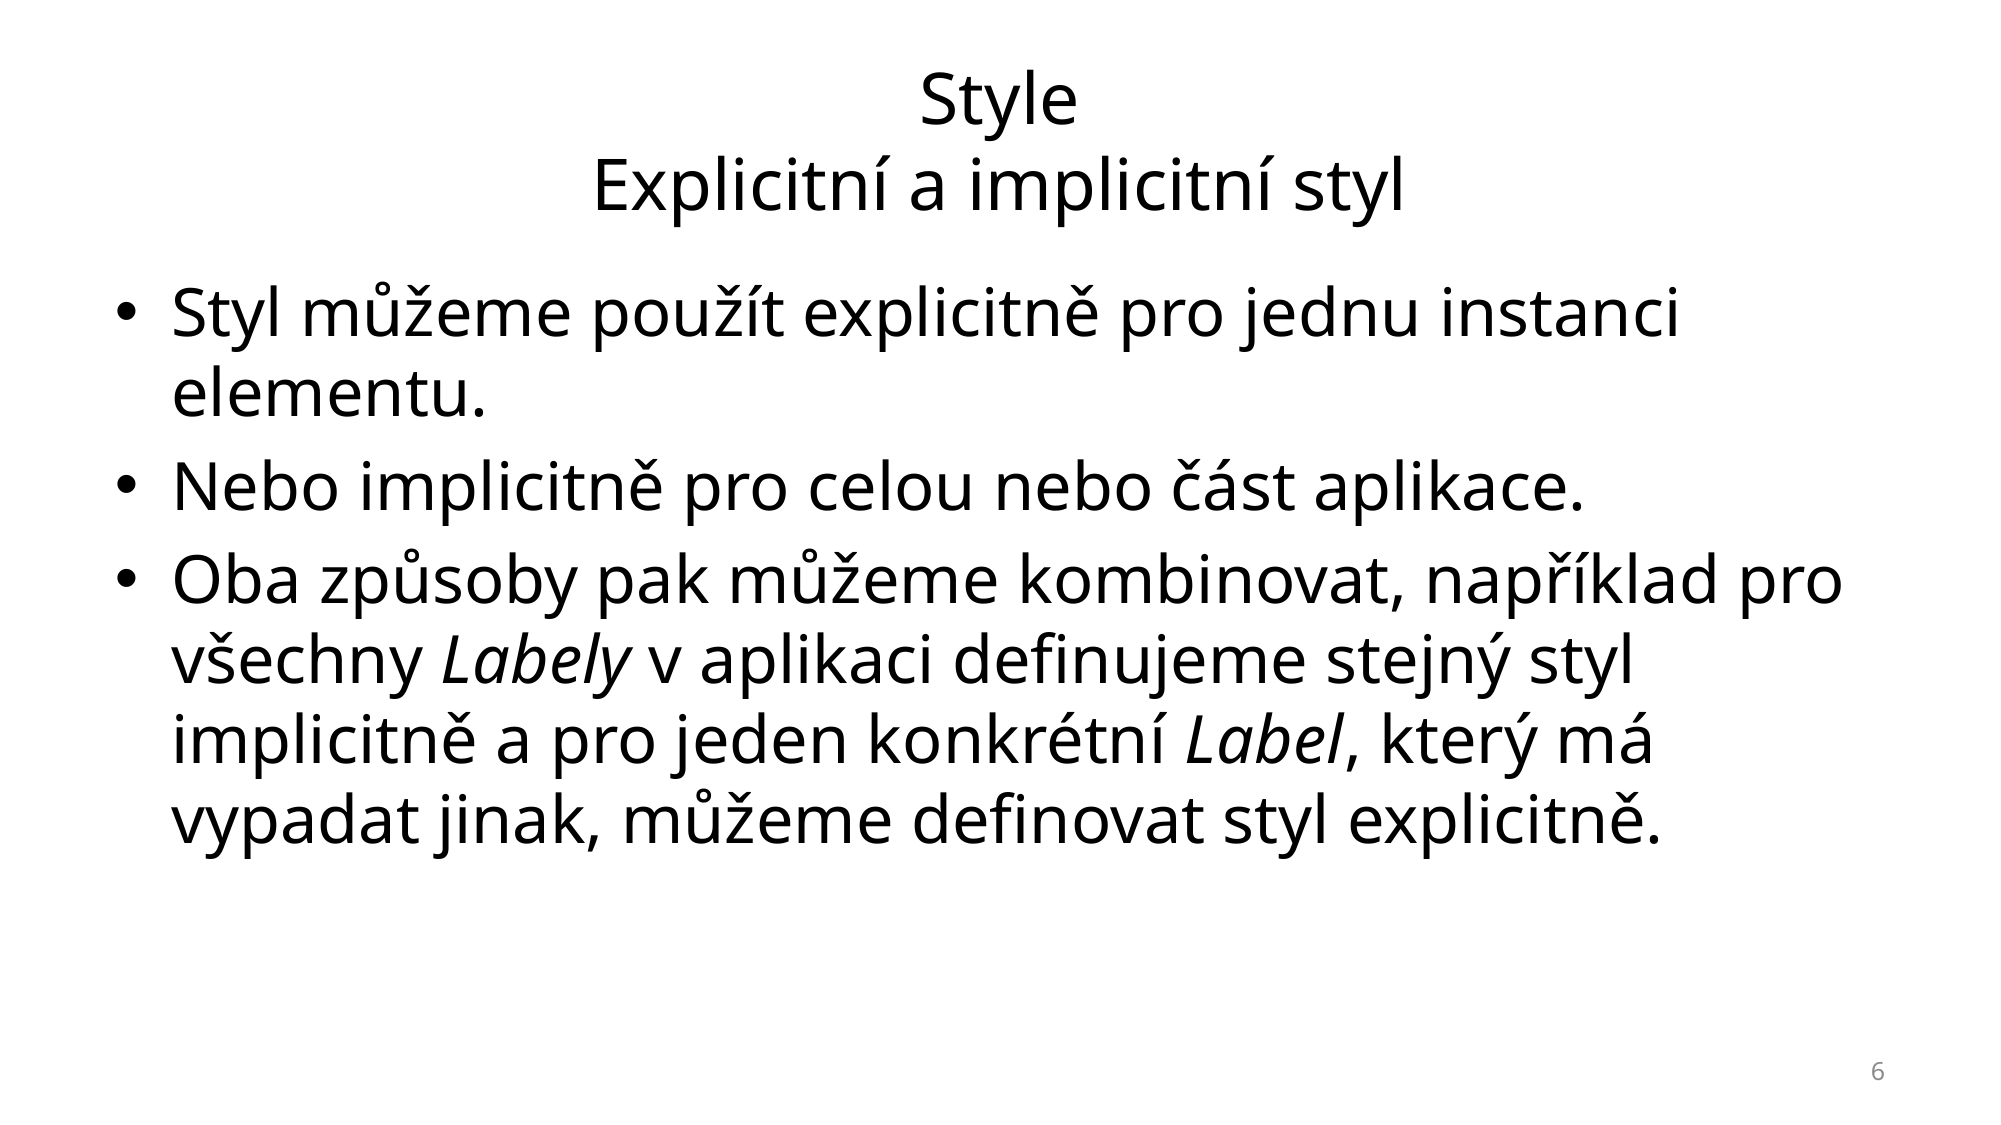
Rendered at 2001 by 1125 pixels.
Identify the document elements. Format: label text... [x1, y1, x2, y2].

slide_number 6 [1433, 1042, 1900, 1103]
title Style Explicitní a implicitní styl [99, 45, 1900, 233]
list Styl můžeme použít explicitně pro jednu instanci elementu. Nebo implicitně pro celou nebo část aplikace. Oba způsoby pak můžeme kombinovat, například pro všechny Labely v aplikaci definujeme stejný styl implicitně a pro jeden konkrétní Label, který má vypadat jinak, můžeme definovat styl explicitně. [99, 262, 1900, 1005]
